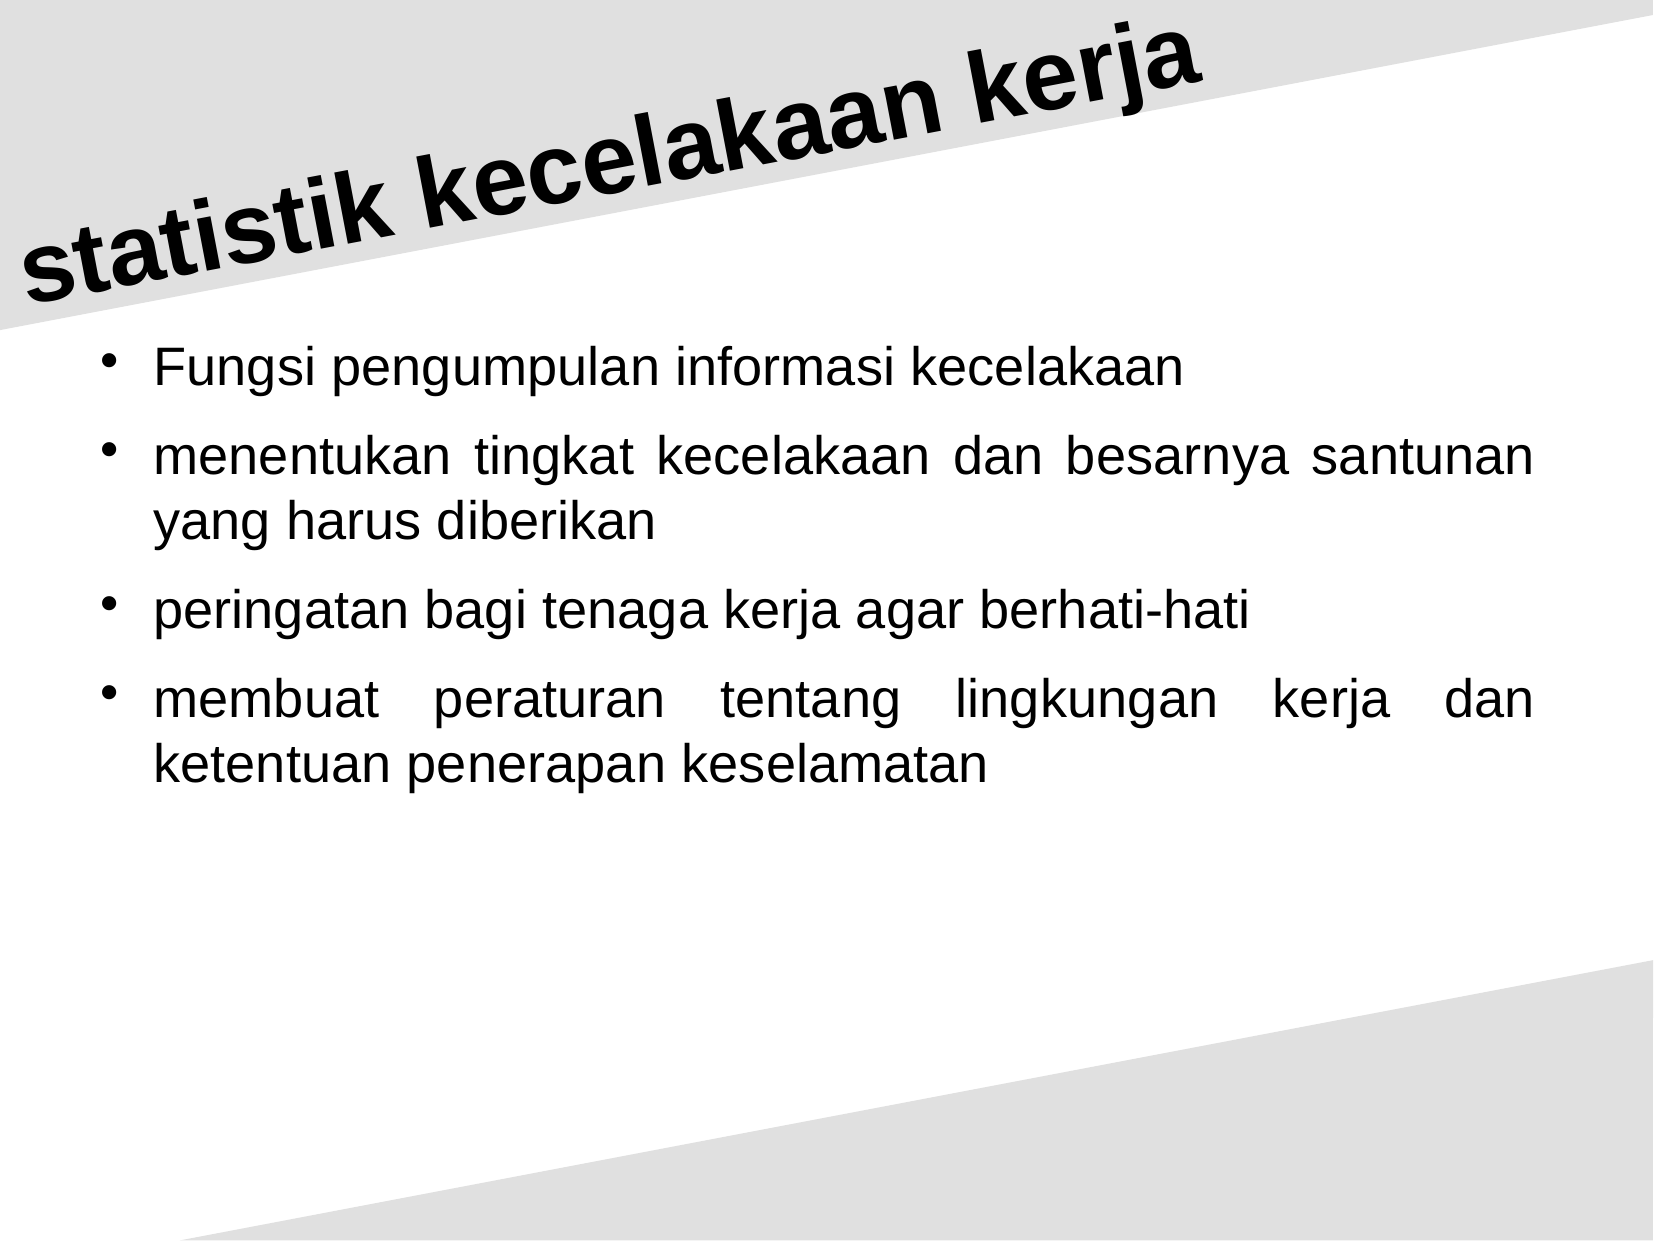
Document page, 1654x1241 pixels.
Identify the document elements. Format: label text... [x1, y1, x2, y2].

text_box Fungsi pengumpulan informasi kecelakaan menentukan tingkat kecelakaan dan besarnya santunan yang harus diberikan peringatan bagi tenaga kerja agar berhati-hati membuat peraturan tentang lingkungan kerja dan ketentuan penerapan keselamatan [82, 331, 1538, 1051]
text_box statistik kecelakaan kerja [7, 0, 1491, 326]
